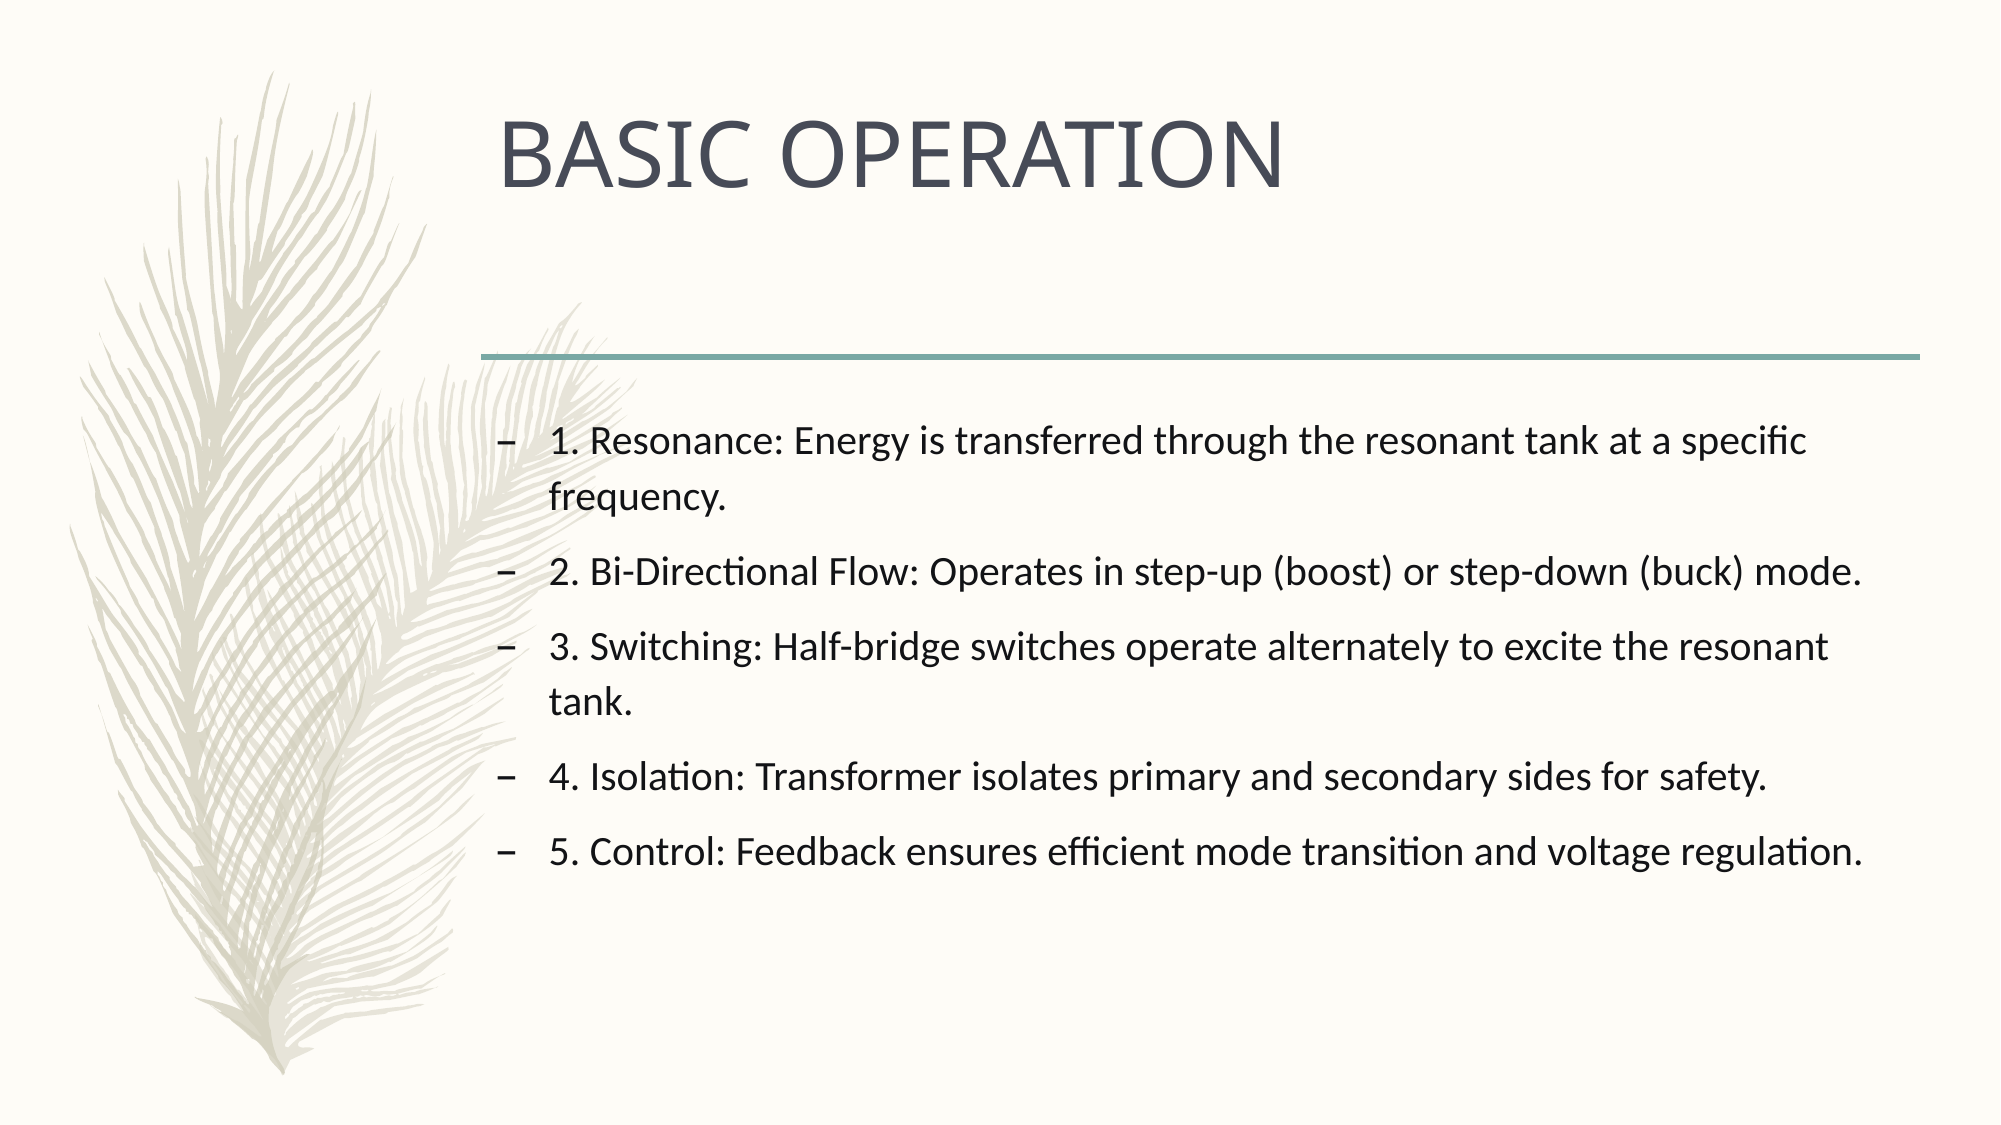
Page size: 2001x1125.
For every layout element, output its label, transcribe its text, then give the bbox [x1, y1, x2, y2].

list 1. Resonance: Energy is transferred through the resonant tank at a specific frequency. 2. Bi-Directional Flow: Operates in step-up (boost) or step-down (buck) mode. 3. Switching: Half-bridge switches operate alternately to excite the resonant tank. 4. Isolation: Transformer isolates primary and secondary sides for safety. 5. Control: Feedback ensures efficient mode transition and voltage regulation. [481, 399, 1920, 999]
title BASIC OPERATION [481, 93, 1920, 350]
